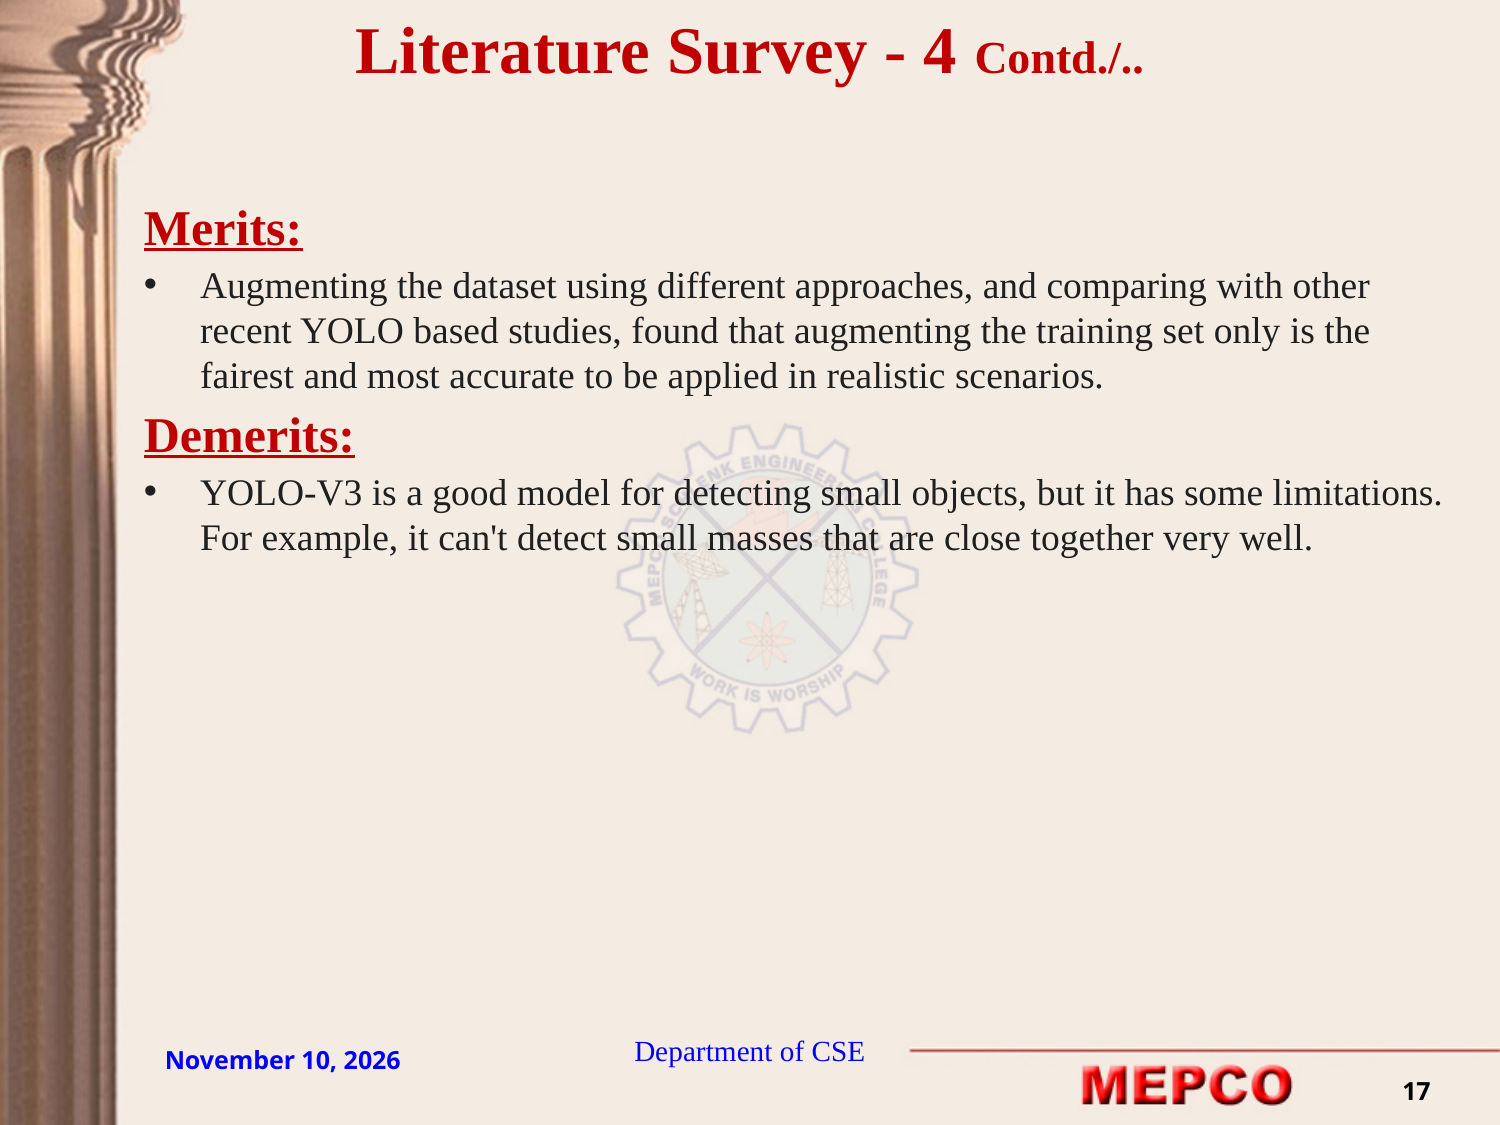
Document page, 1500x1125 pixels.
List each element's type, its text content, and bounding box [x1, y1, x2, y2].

footer Department of CSE [512, 1024, 988, 1101]
list Merits: Augmenting the dataset using different approaches, and comparing with other recent YOLO based studies, found that augmenting the training set only is the fairest and most accurate to be applied in realistic scenarios. Demerits: YOLO-V3 is a good model for detecting small objects, but it has some limitations. For example, it can't detect small masses that are close together very well. [128, 187, 1465, 888]
picture [0, 0, 1500, 1125]
text_box Literature Survey - 4 Contd./.. [300, 0, 1200, 94]
